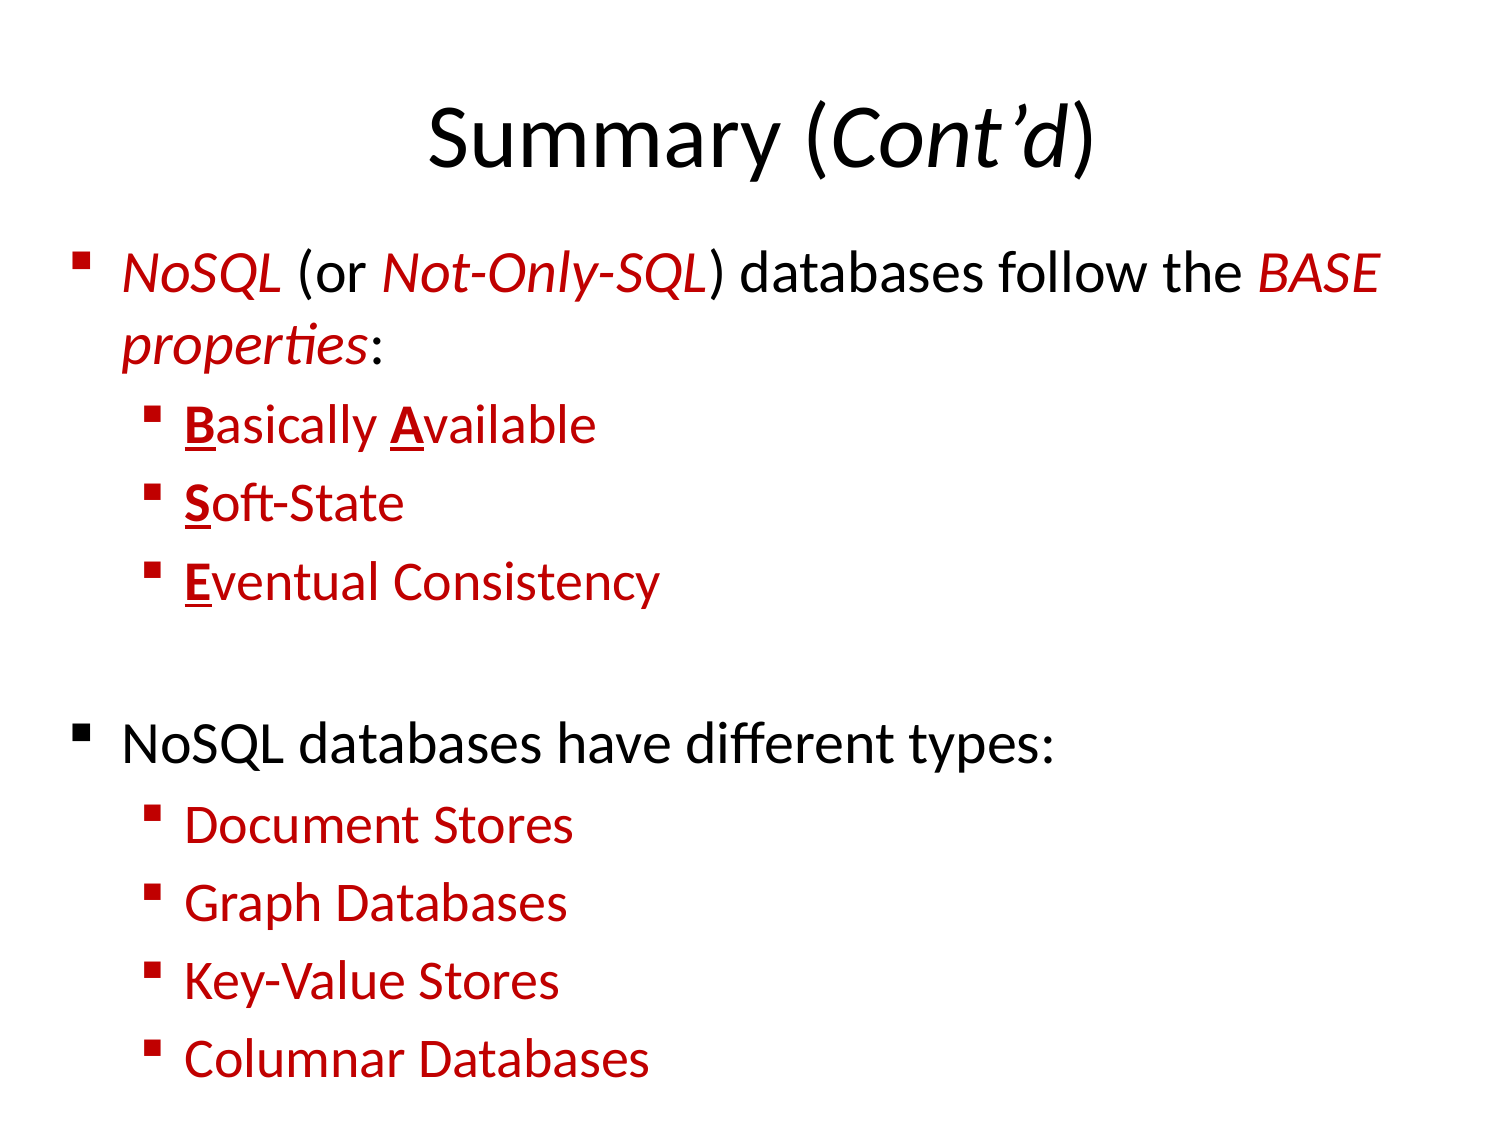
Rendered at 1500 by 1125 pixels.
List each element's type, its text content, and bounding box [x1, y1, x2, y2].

list NoSQL (or Not-Only-SQL) databases follow the BASE properties: Basically Available Soft-State Eventual Consistency NoSQL databases have different types: Document Stores Graph Databases Key-Value Stores Columnar Databases [52, 224, 1475, 1100]
title Summary (Cont’d) [75, 37, 1450, 224]
